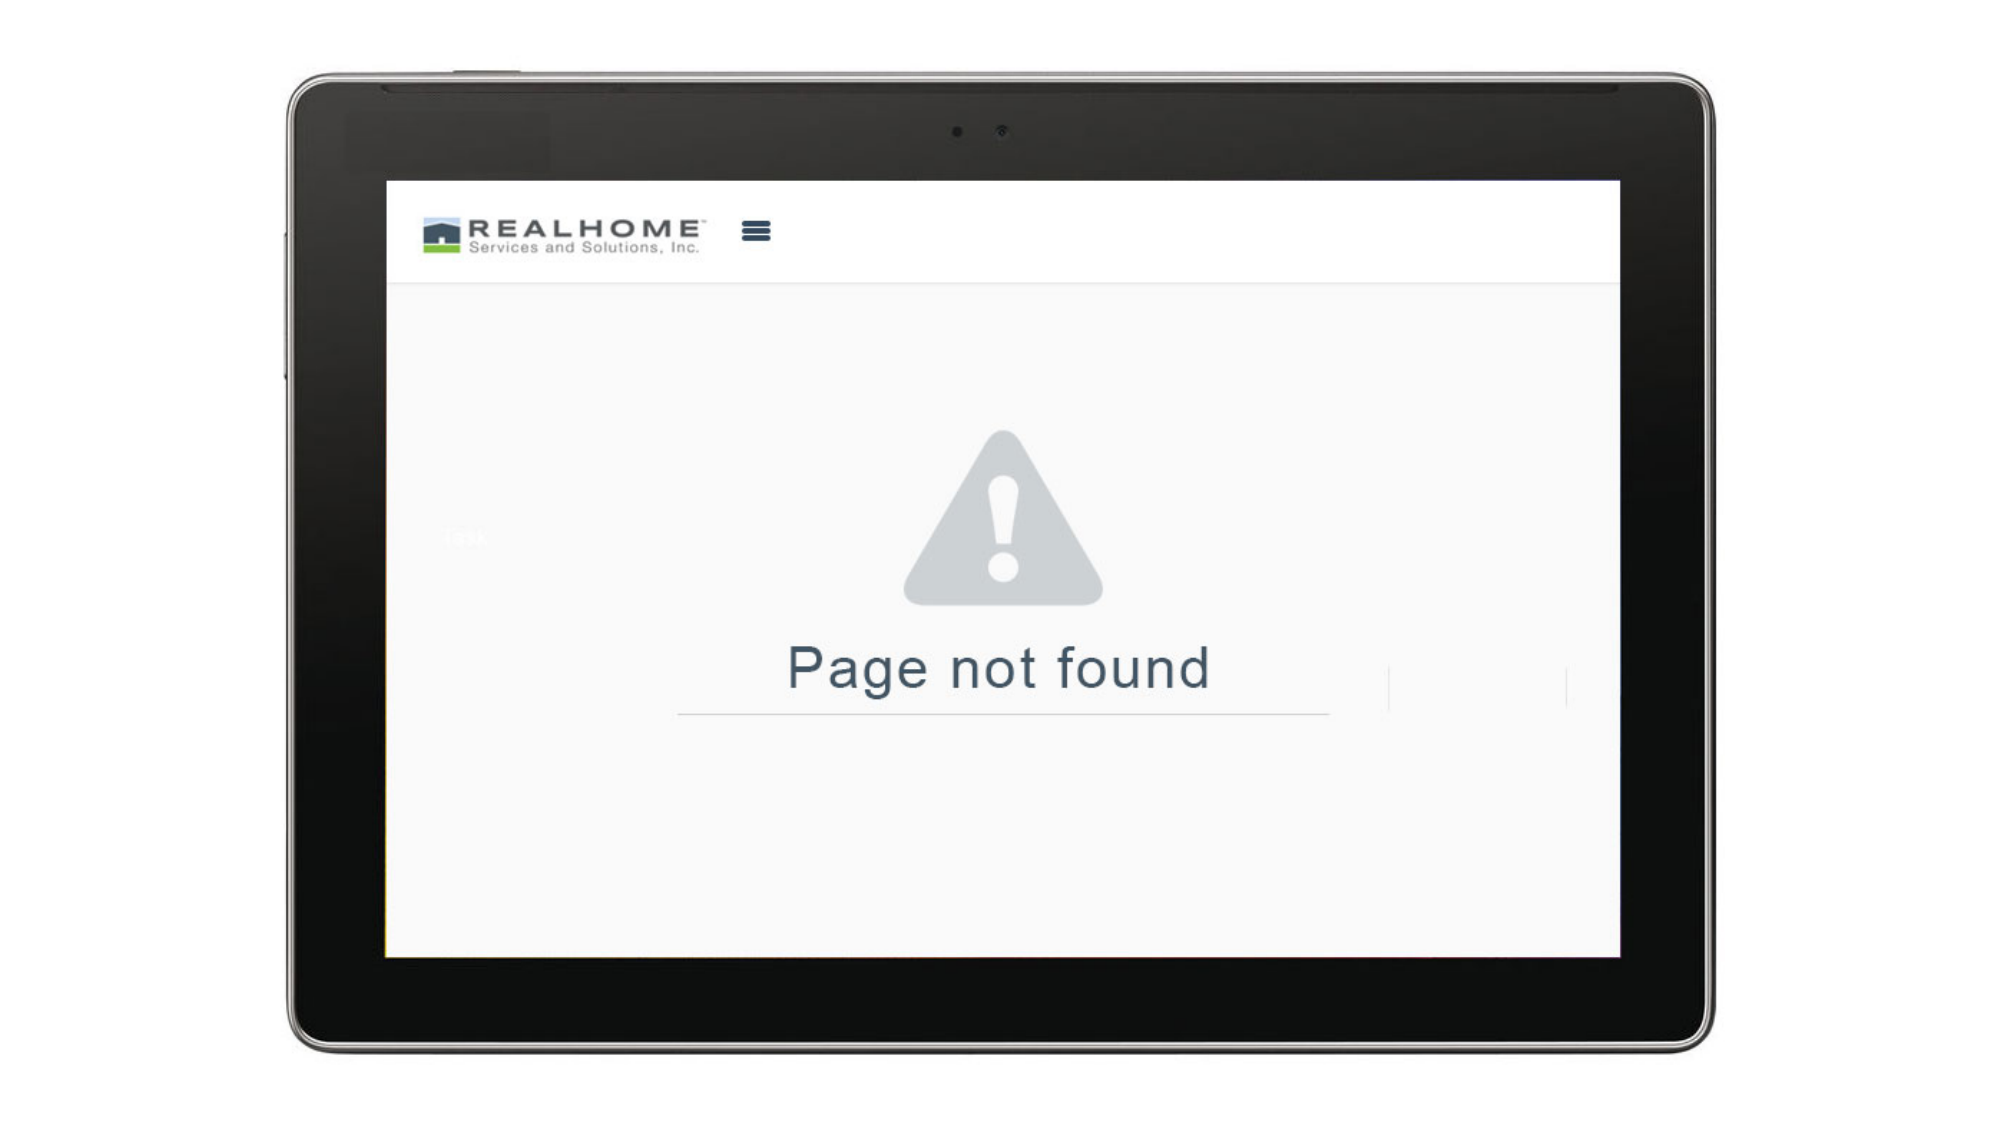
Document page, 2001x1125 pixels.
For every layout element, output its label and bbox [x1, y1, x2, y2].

picture [212, 0, 1788, 1125]
